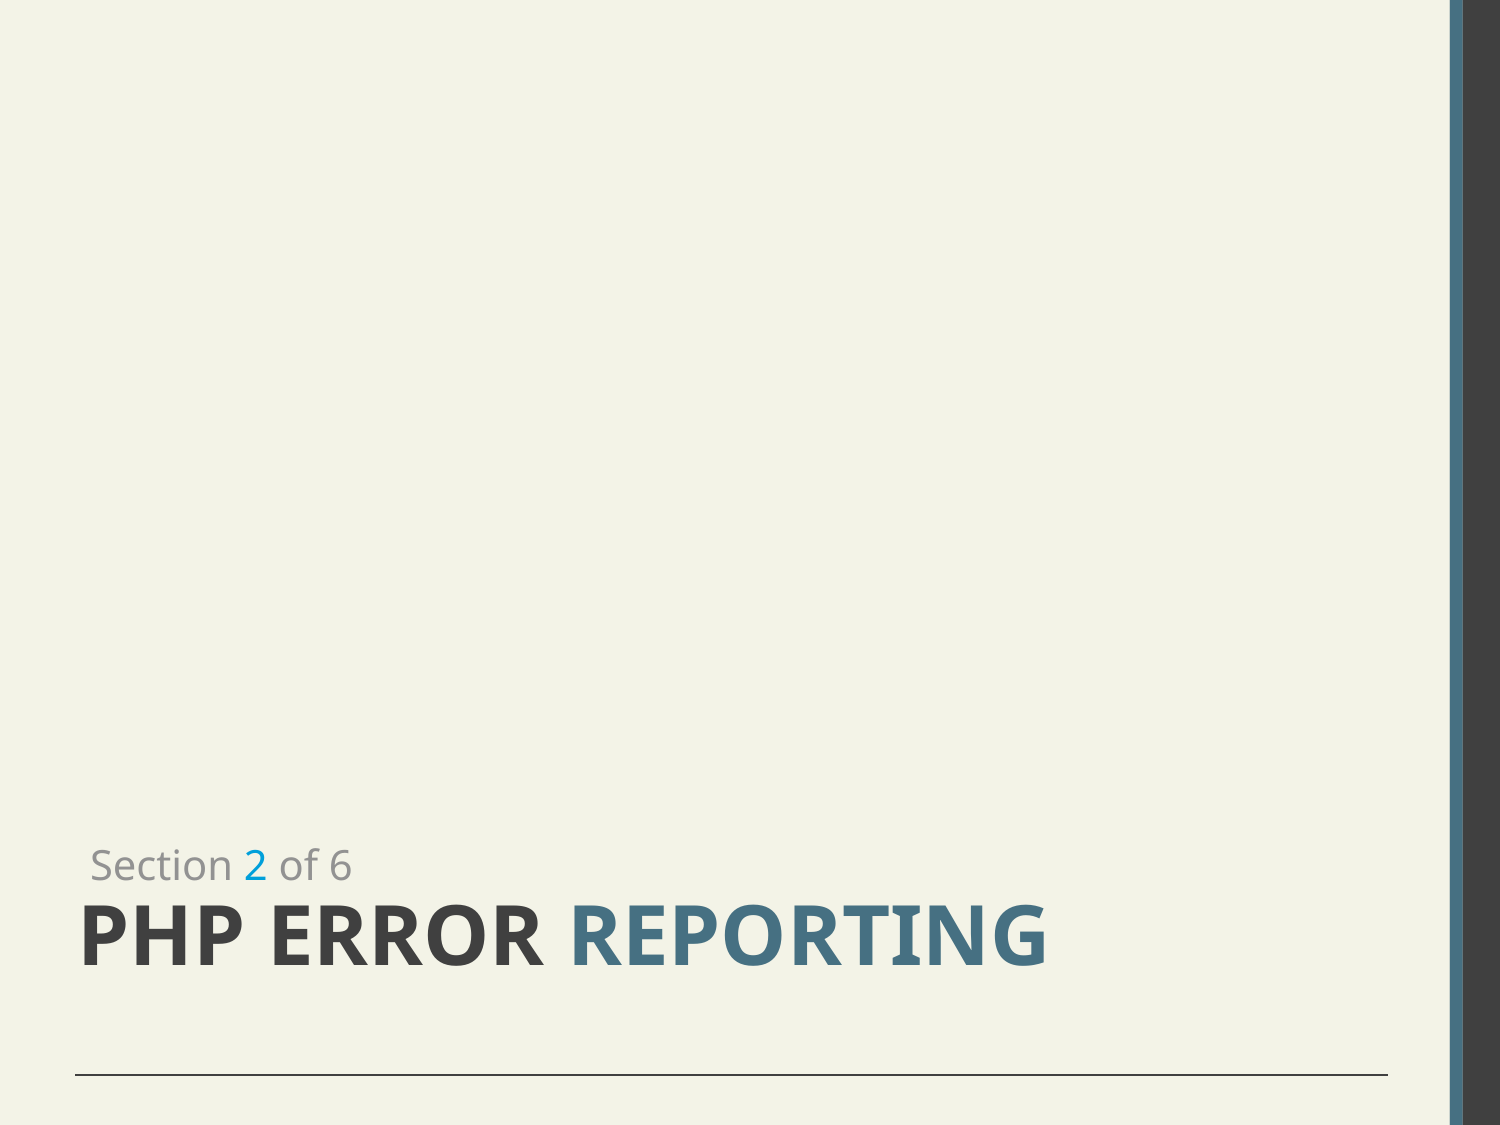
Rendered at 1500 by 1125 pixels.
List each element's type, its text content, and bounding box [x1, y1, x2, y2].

title PHP Error REporting [62, 875, 1381, 1013]
list Section 2 of 6 [75, 650, 1350, 897]
